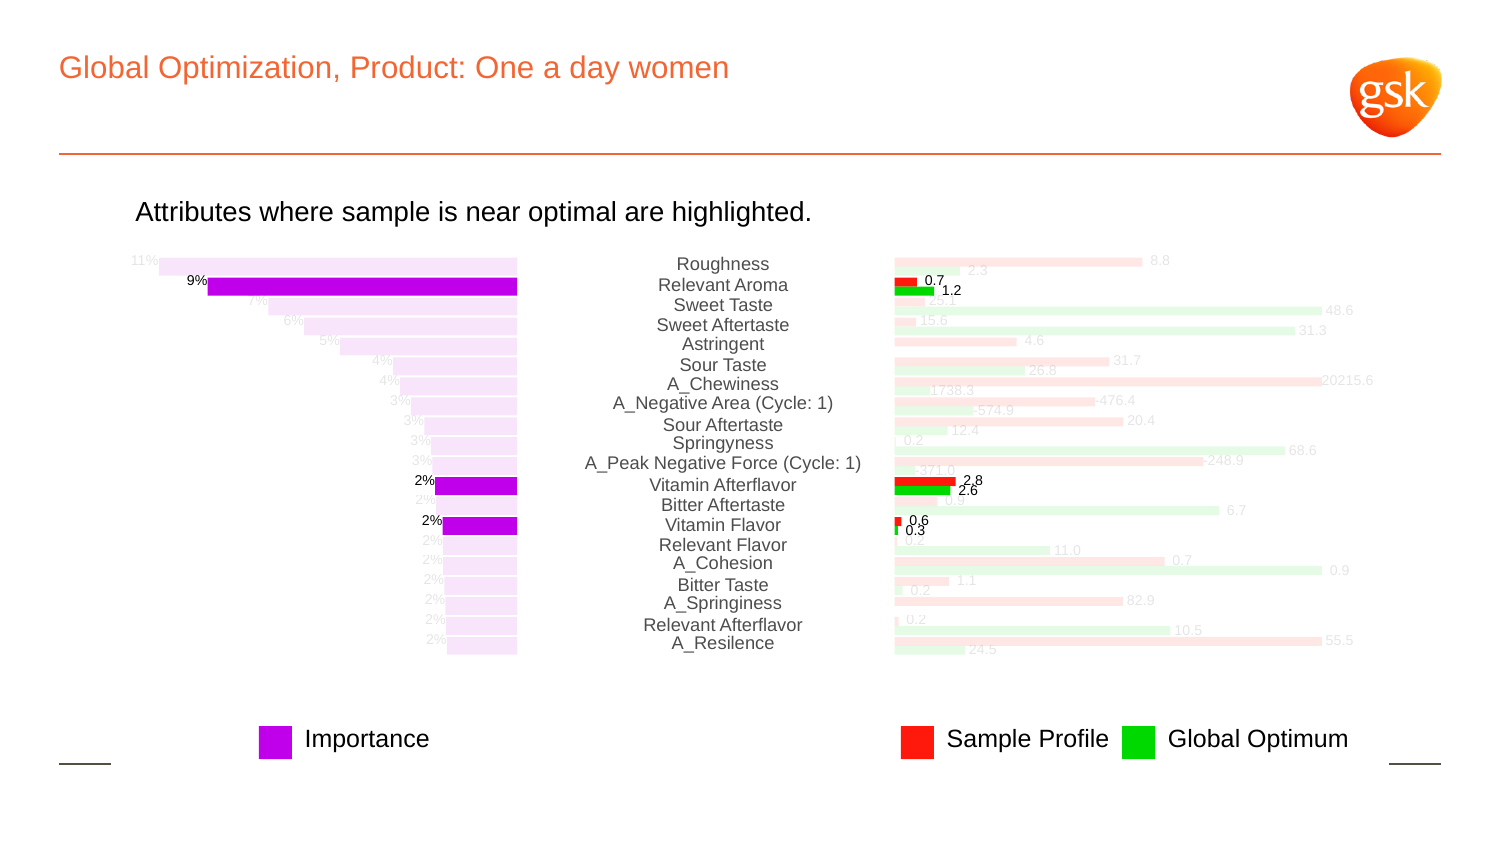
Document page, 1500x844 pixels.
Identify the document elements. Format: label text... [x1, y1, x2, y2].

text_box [112, 194, 1388, 796]
picture [1333, 38, 1457, 157]
title Global Optimization, Product: One a day women [58, 47, 1302, 86]
